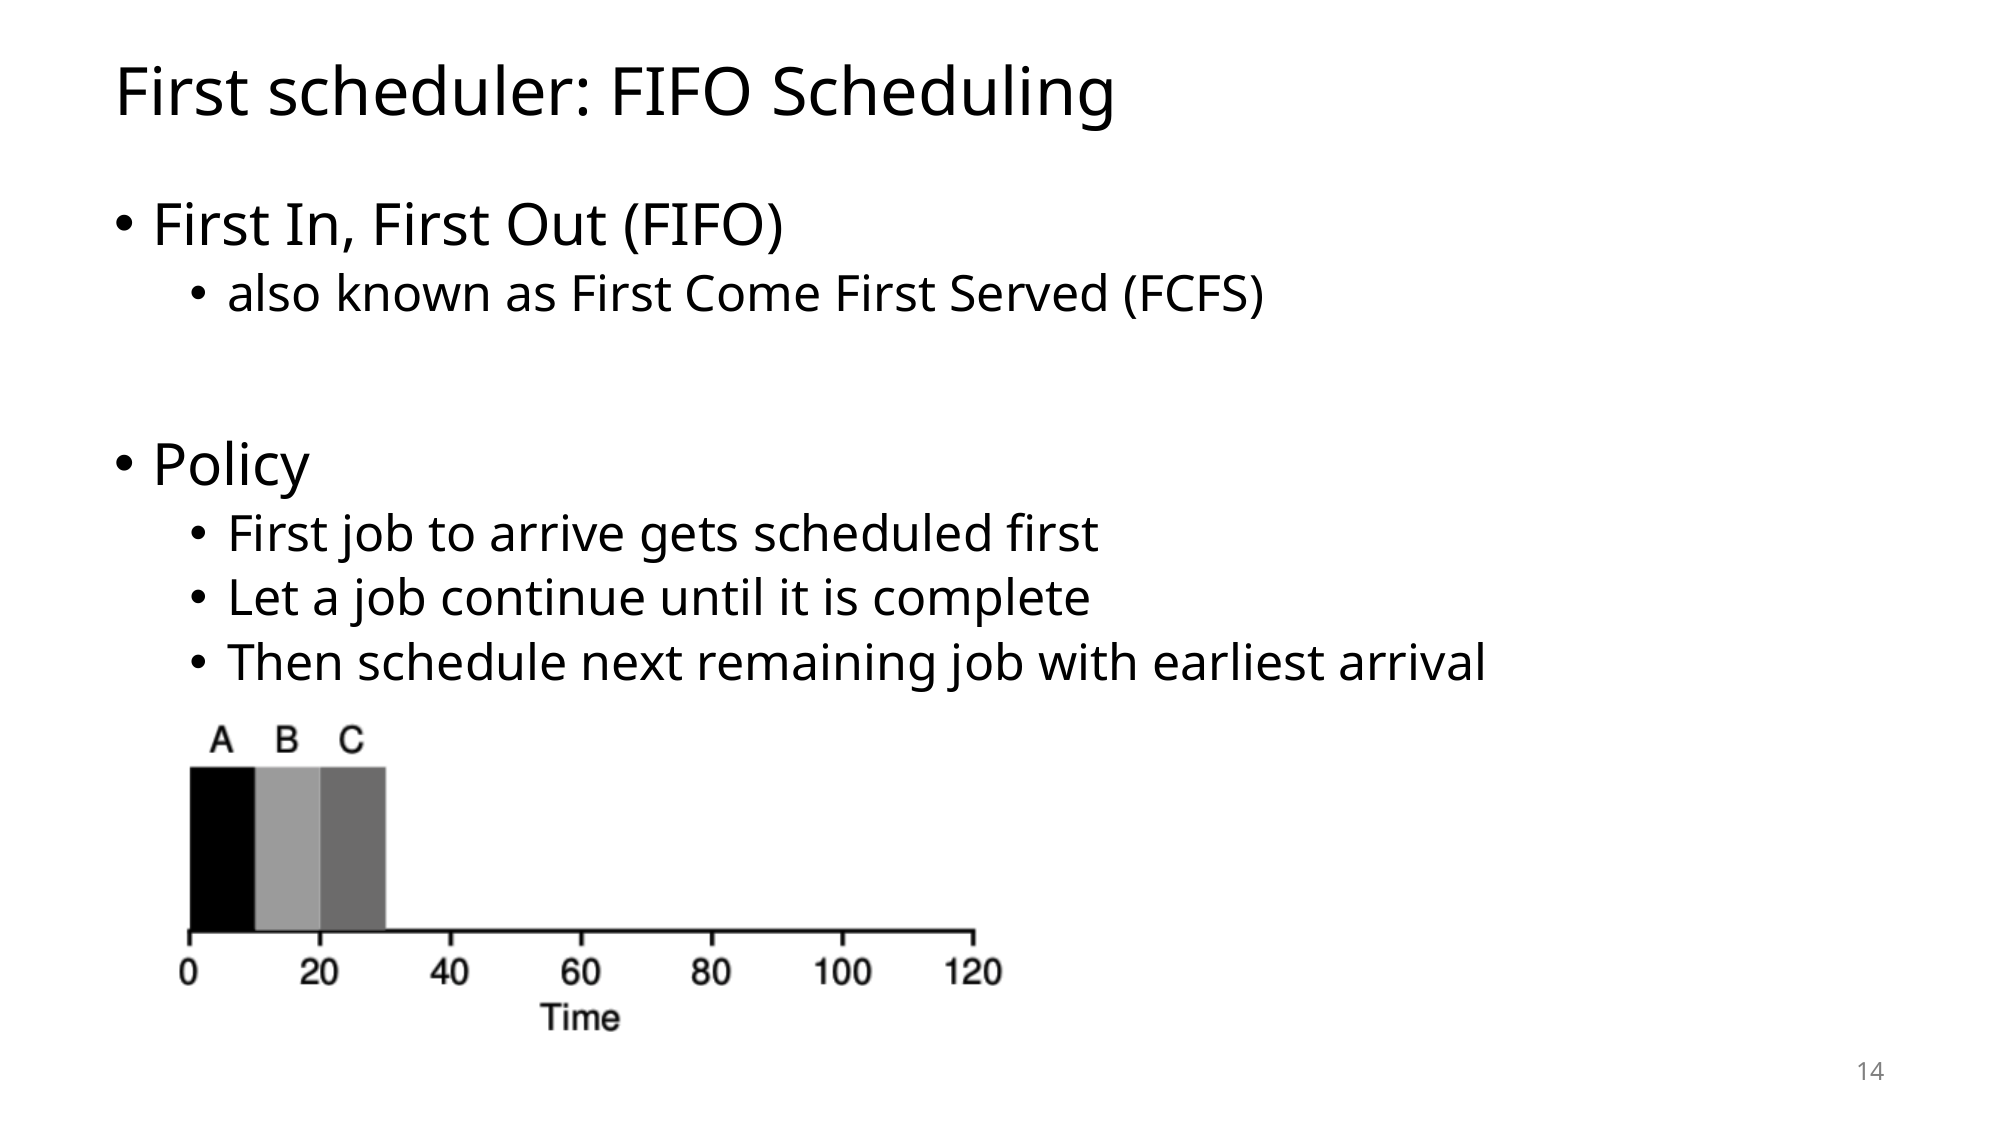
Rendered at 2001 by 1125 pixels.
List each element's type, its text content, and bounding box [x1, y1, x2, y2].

picture [159, 701, 1030, 1050]
slide_number 14 [1749, 1042, 1900, 1103]
title First scheduler: FIFO Scheduling [99, 37, 1900, 150]
list First In, First Out (FIFO) also known as First Come First Served (FCFS) Policy First job to arrive gets scheduled first Let a job continue until it is complete Then schedule next remaining job with earliest arrival [99, 187, 1900, 702]
